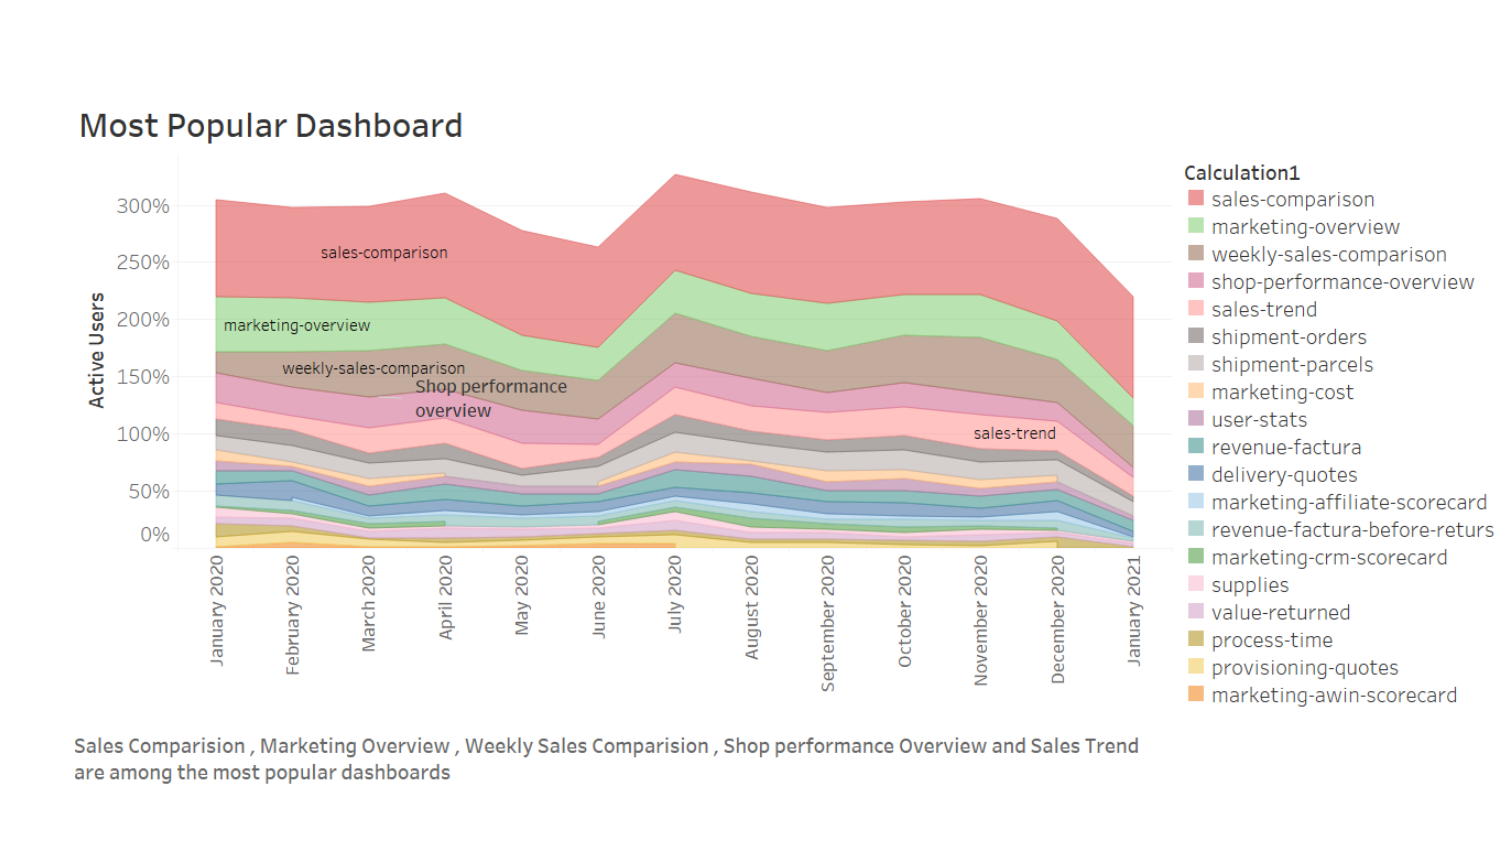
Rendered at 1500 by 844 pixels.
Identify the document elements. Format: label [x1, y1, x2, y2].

picture [74, 94, 1500, 786]
